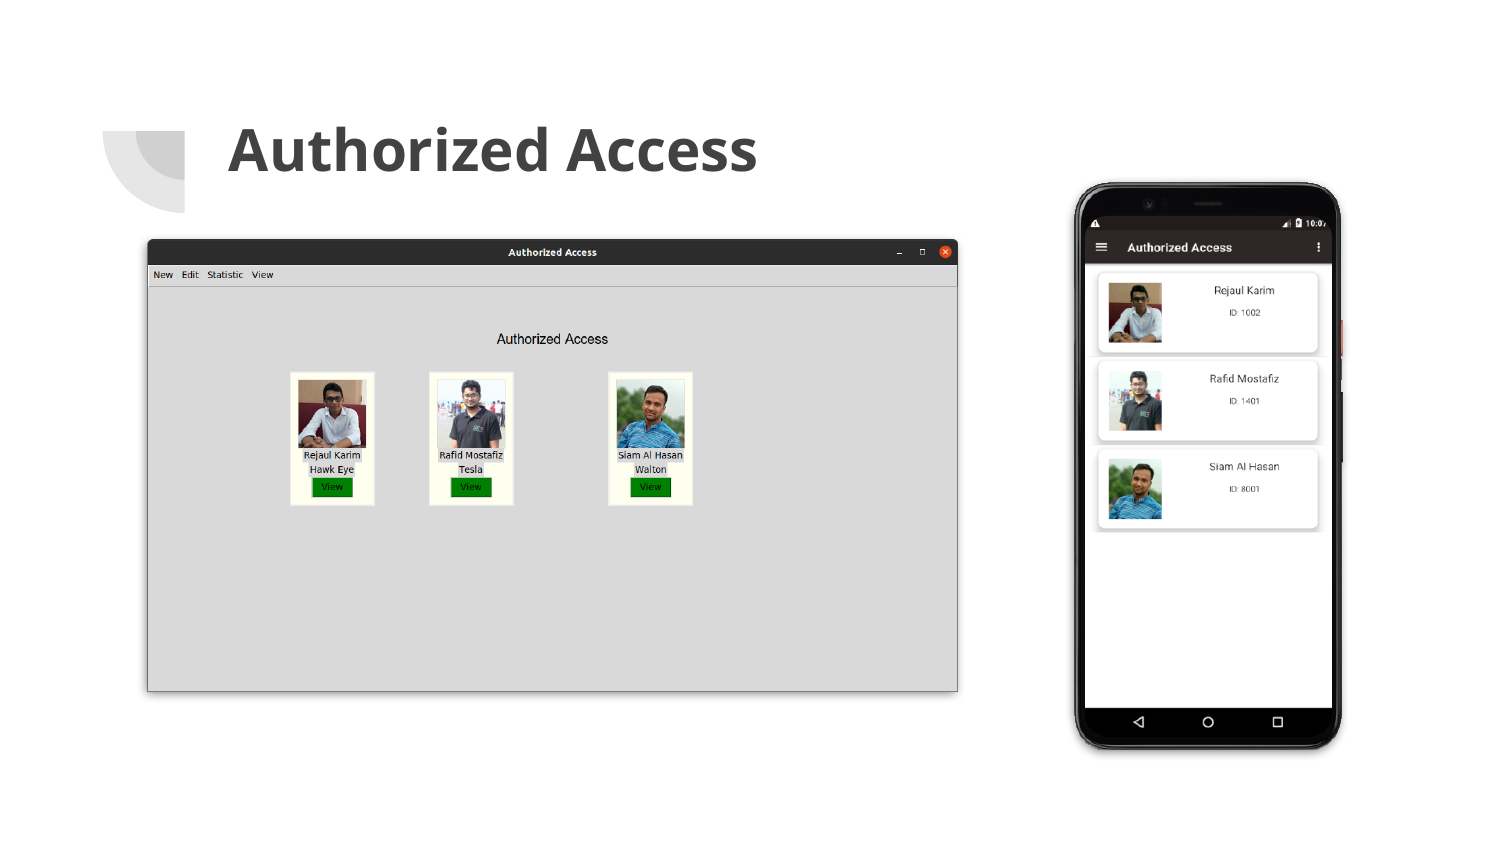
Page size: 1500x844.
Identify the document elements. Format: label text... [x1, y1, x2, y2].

title Authorized Access [213, 98, 1368, 263]
picture [1074, 182, 1343, 751]
picture [141, 234, 964, 699]
